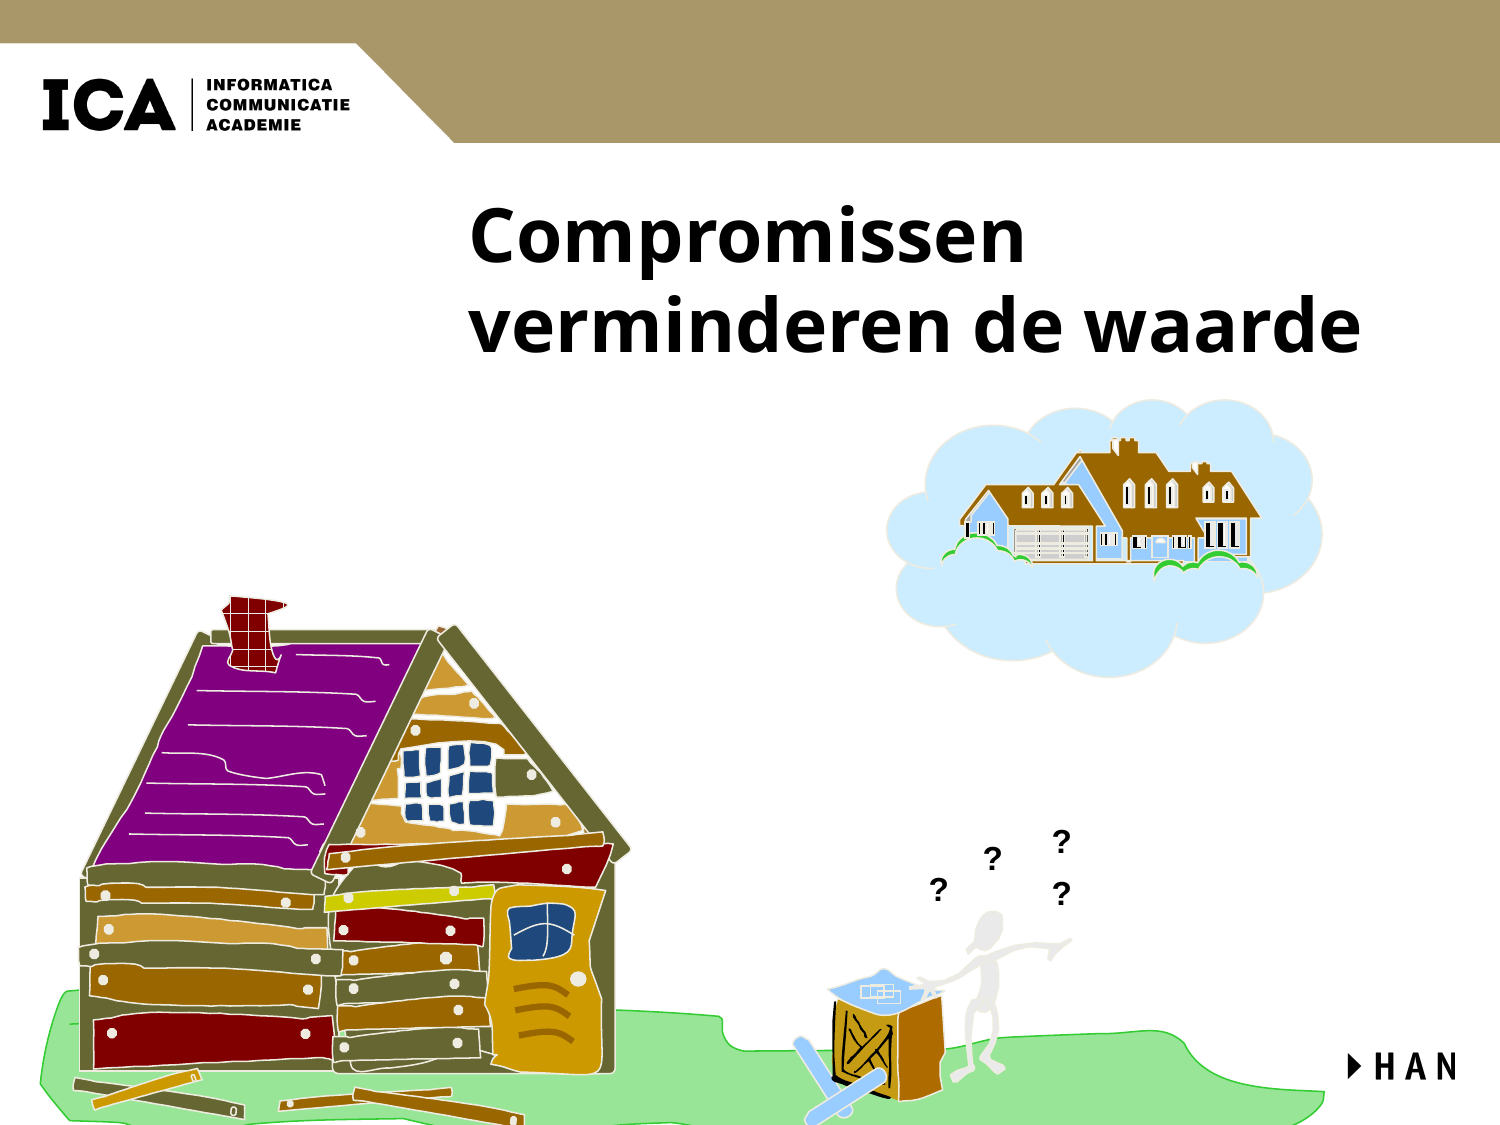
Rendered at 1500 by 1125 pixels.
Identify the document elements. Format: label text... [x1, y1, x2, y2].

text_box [40, 399, 1325, 1125]
title Compromissen verminderen de waarde [453, 179, 1455, 287]
